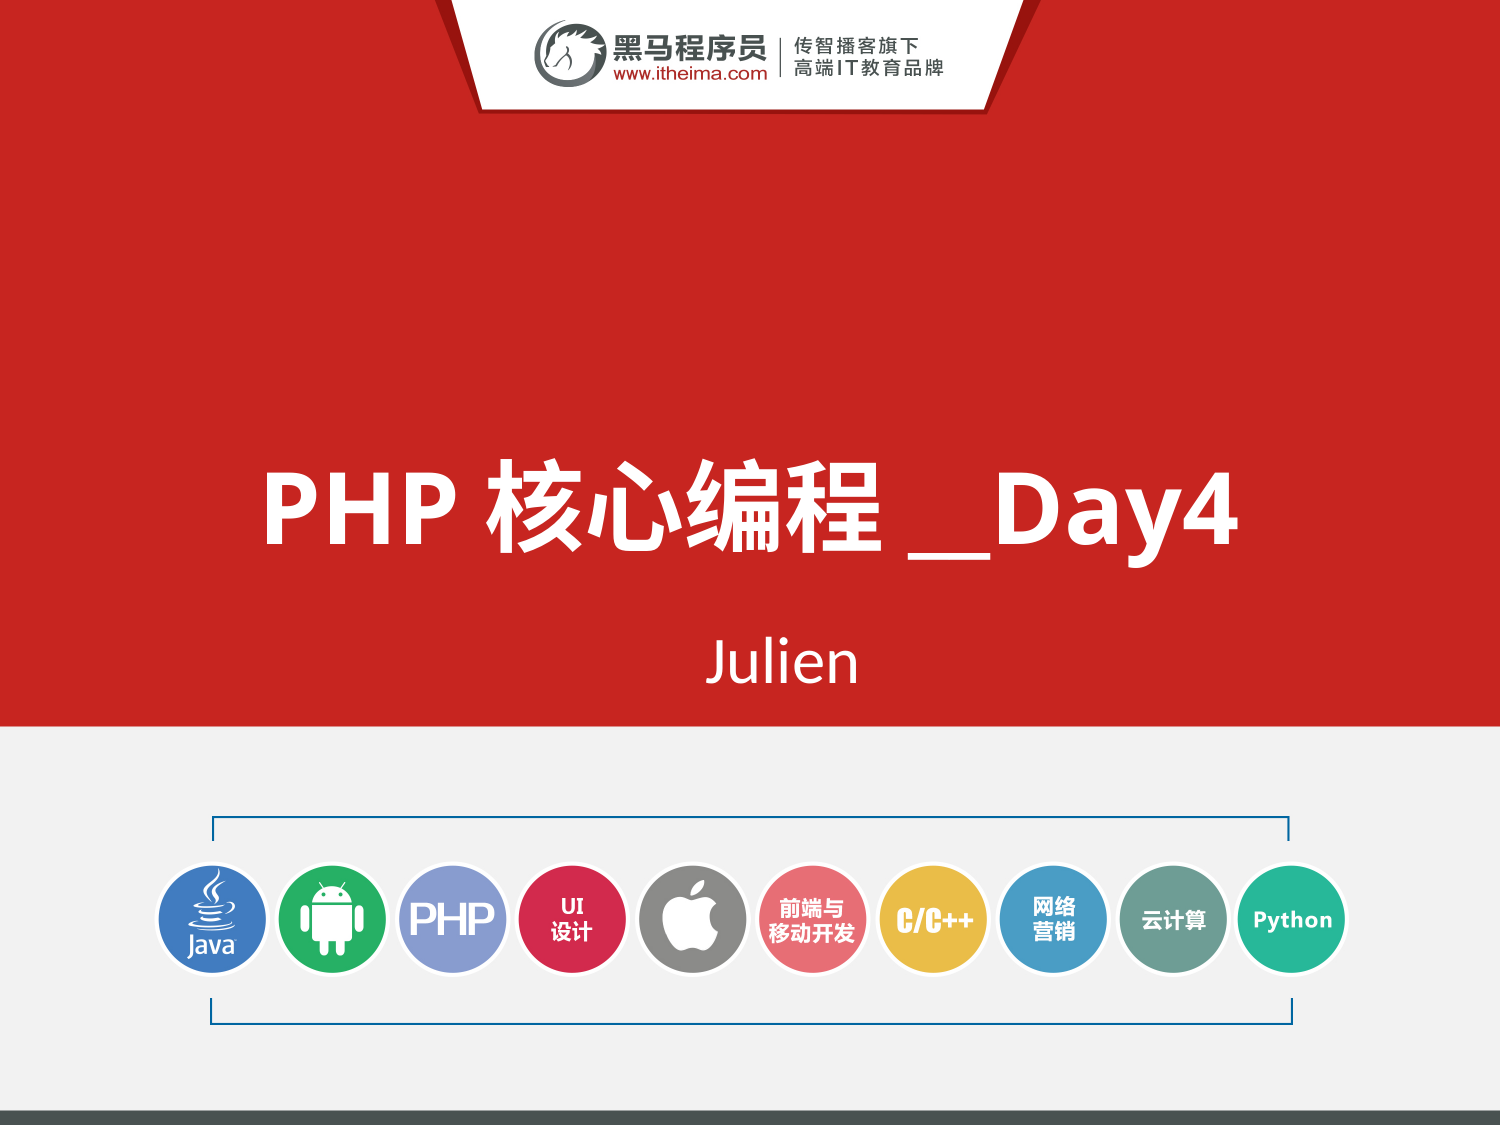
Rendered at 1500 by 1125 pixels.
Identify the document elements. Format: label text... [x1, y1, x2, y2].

text_box Julien [475, 609, 1090, 705]
text_box PHP核心编程__Day4 [244, 437, 1255, 572]
picture [0, 0, 1500, 1125]
